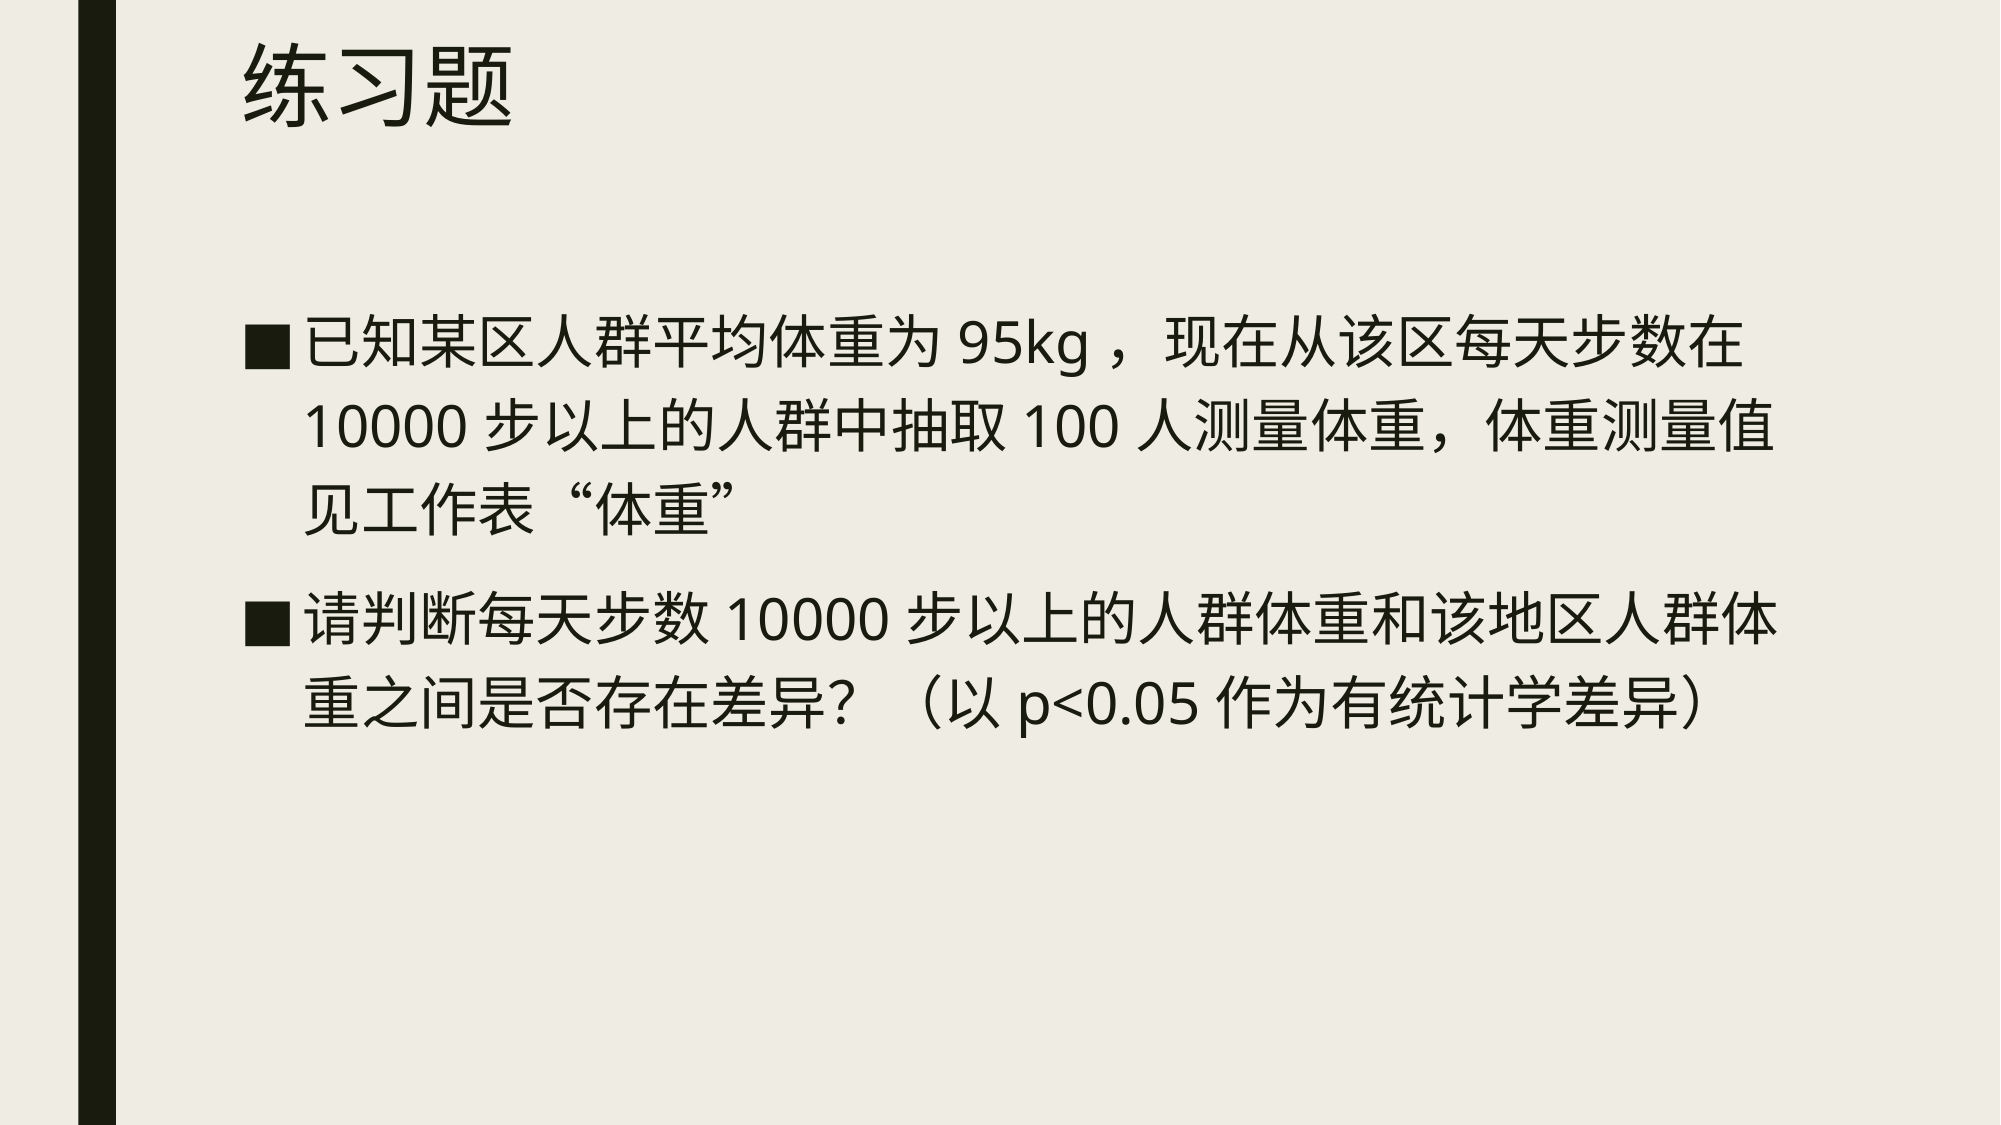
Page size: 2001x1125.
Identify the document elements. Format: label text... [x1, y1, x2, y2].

title 练习题 [225, 35, 1800, 279]
list 已知某区人群平均体重为95kg，现在从该区每天步数在10000步以上的人群中抽取100人测量体重，体重测量值见工作表“体重” 请判断每天步数10000步以上的人群体重和该地区人群体重之间是否存在差异？（以p<0.05作为有统计学差异） [225, 283, 1800, 872]
